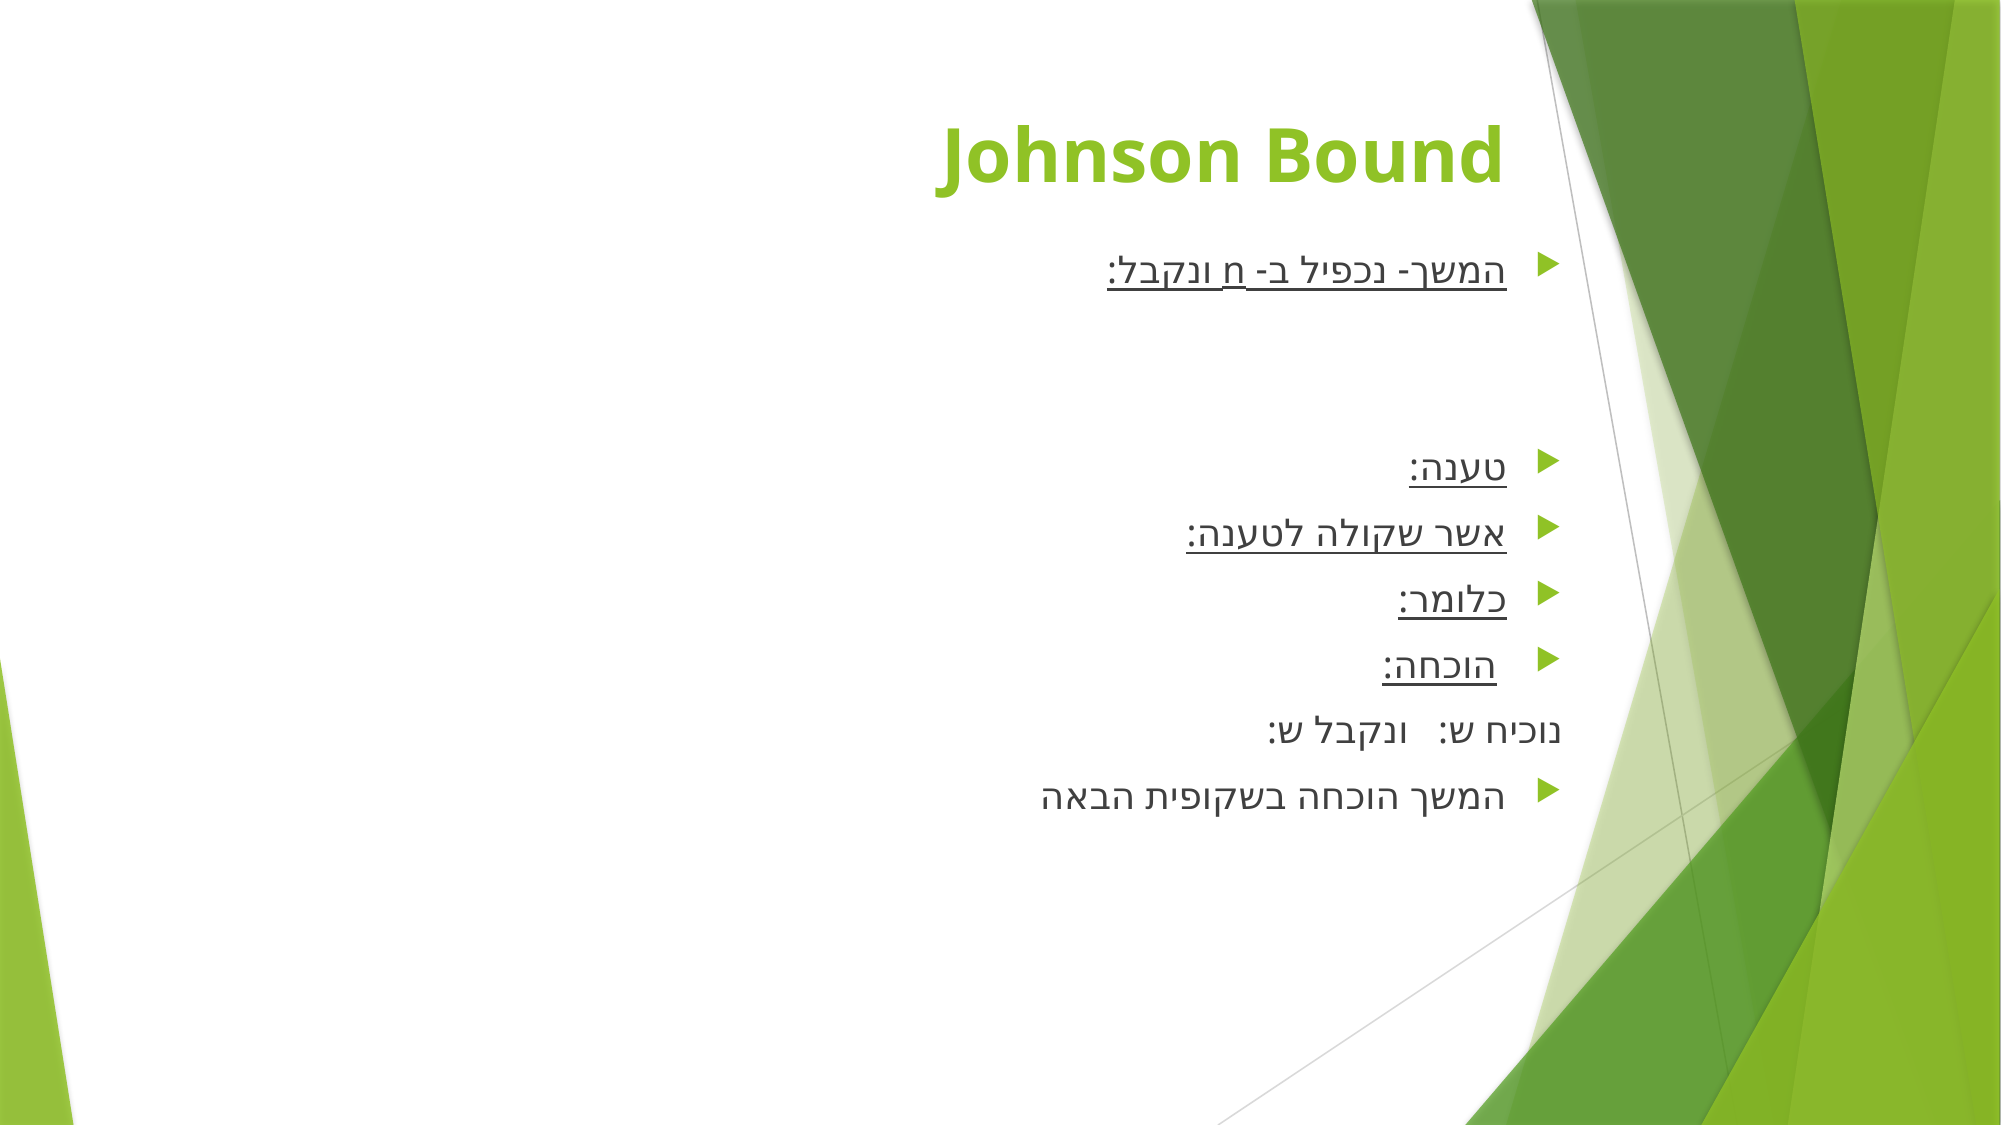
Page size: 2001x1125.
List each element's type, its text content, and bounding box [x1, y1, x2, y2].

title Johnson Bound [111, 99, 1522, 317]
